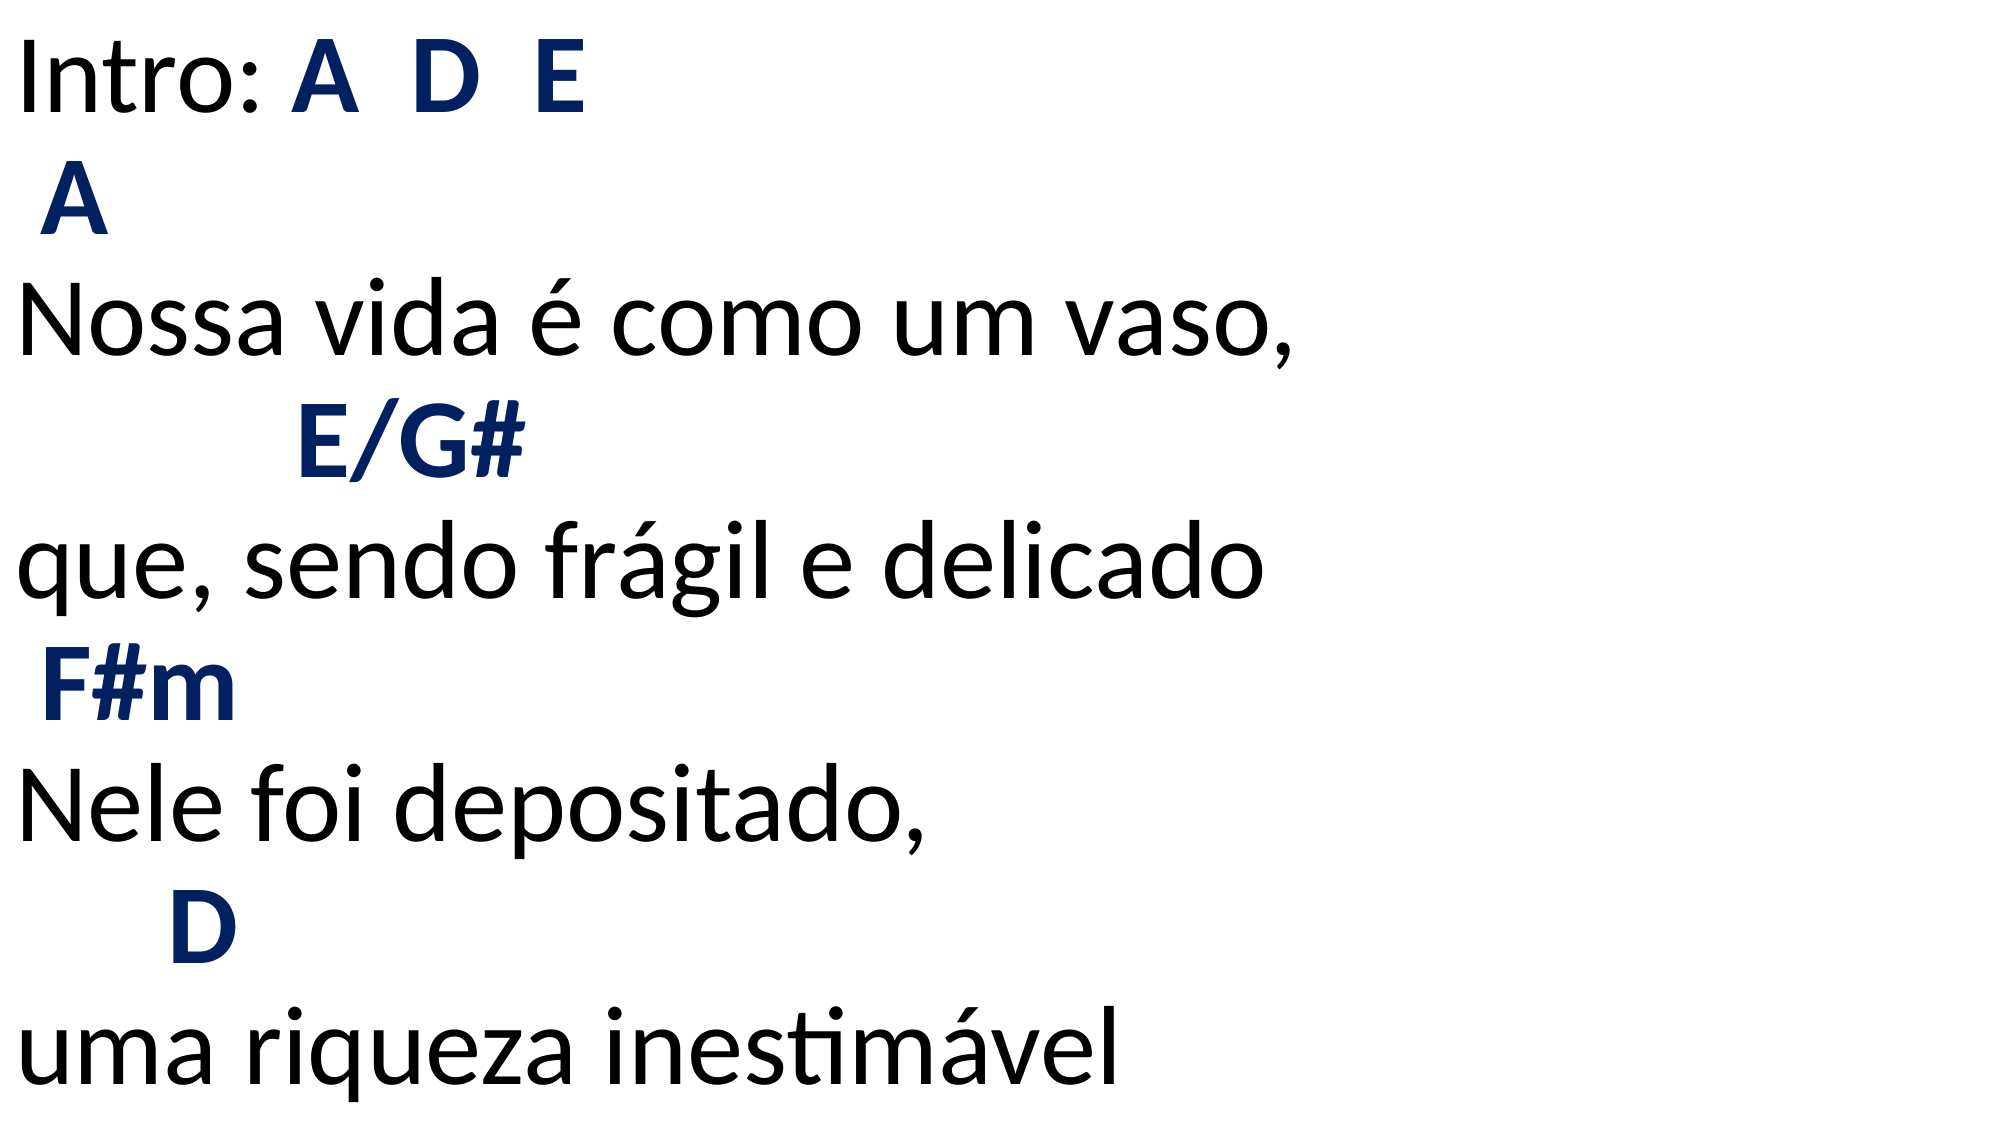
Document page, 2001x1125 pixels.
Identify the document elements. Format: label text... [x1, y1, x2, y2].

title Intro: A D E A Nossa vida é como um vaso, E/G# que, sendo frágil e delicado F#m Nele foi depositado, D uma riqueza inestimável [0, 0, 2000, 1125]
